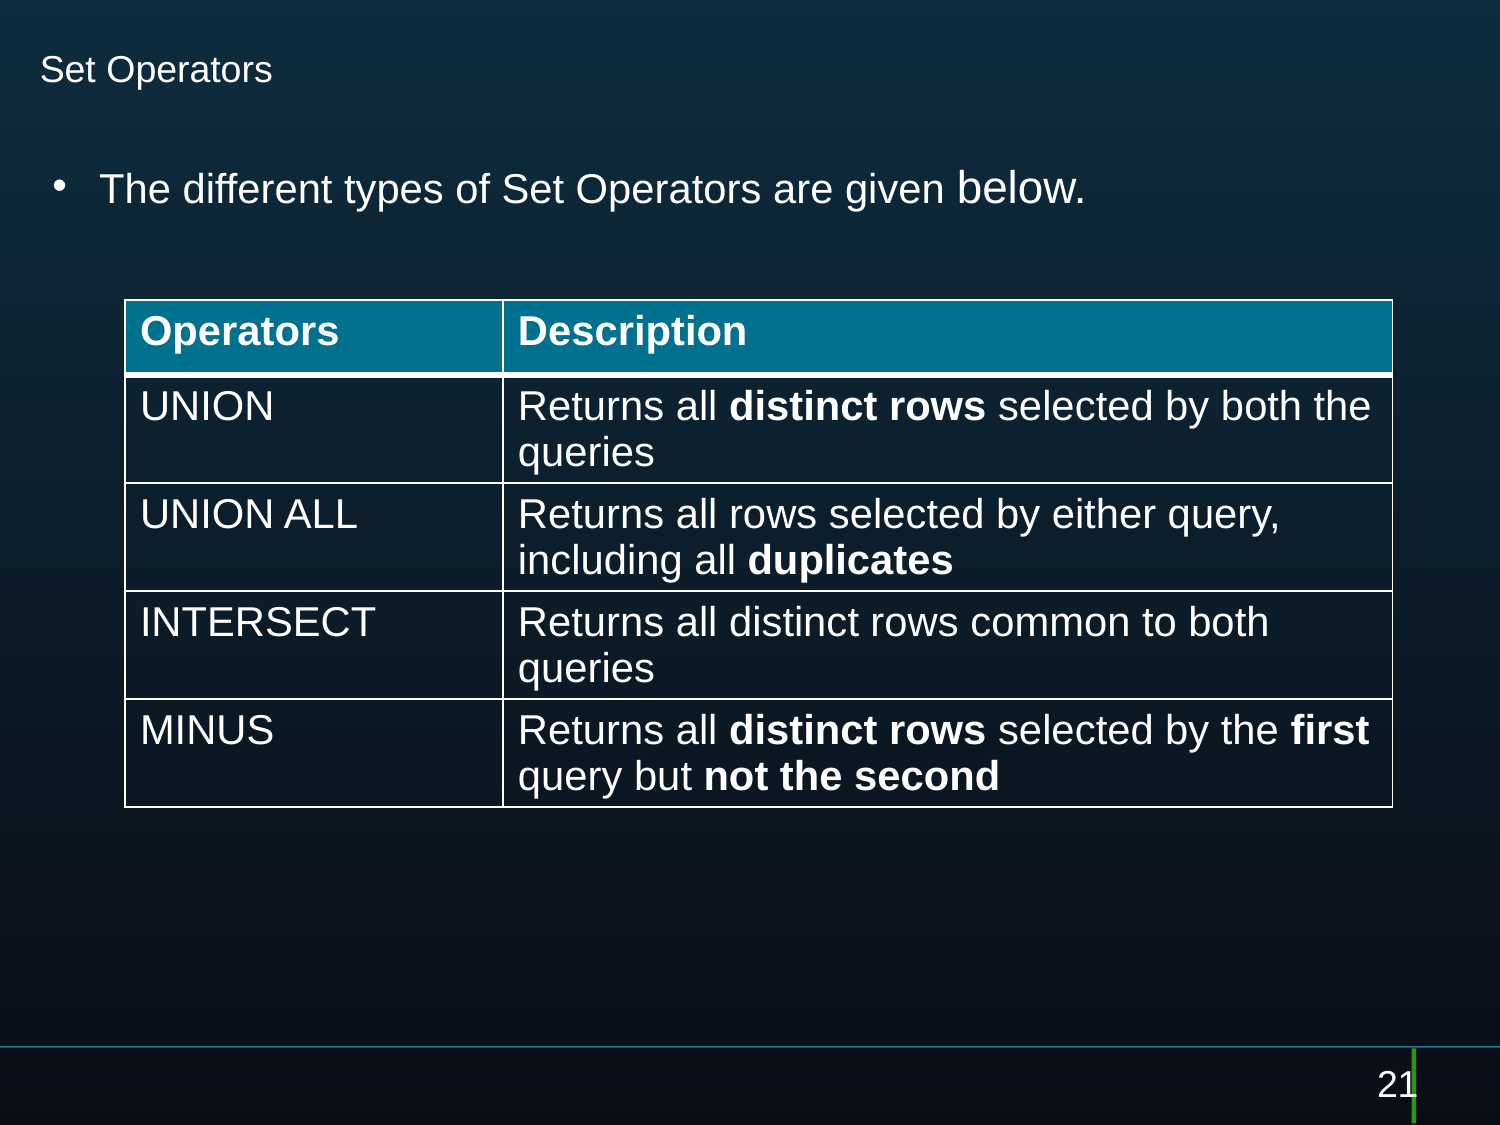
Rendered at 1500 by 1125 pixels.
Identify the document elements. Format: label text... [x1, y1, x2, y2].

list The different types of Set Operators are given below. [37, 149, 1388, 955]
table_cell UNION ALL [126, 484, 502, 590]
table_cell Returns all distinct rows common to both queries [504, 592, 1392, 698]
title Set Operators [24, 37, 1500, 88]
table_header Operators [126, 301, 502, 372]
table_cell UNION [126, 378, 502, 482]
table_cell Returns all rows selected by either query, including all duplicates [504, 484, 1392, 590]
table_header Description [504, 301, 1392, 372]
table_cell MINUS [126, 700, 502, 806]
text_box 21 [1362, 1052, 1500, 1112]
table_cell INTERSECT [126, 592, 502, 698]
table_cell Returns all distinct rows selected by both the queries [504, 378, 1392, 482]
table_cell Returns all distinct rows selected by the first query but not the second [504, 700, 1392, 806]
